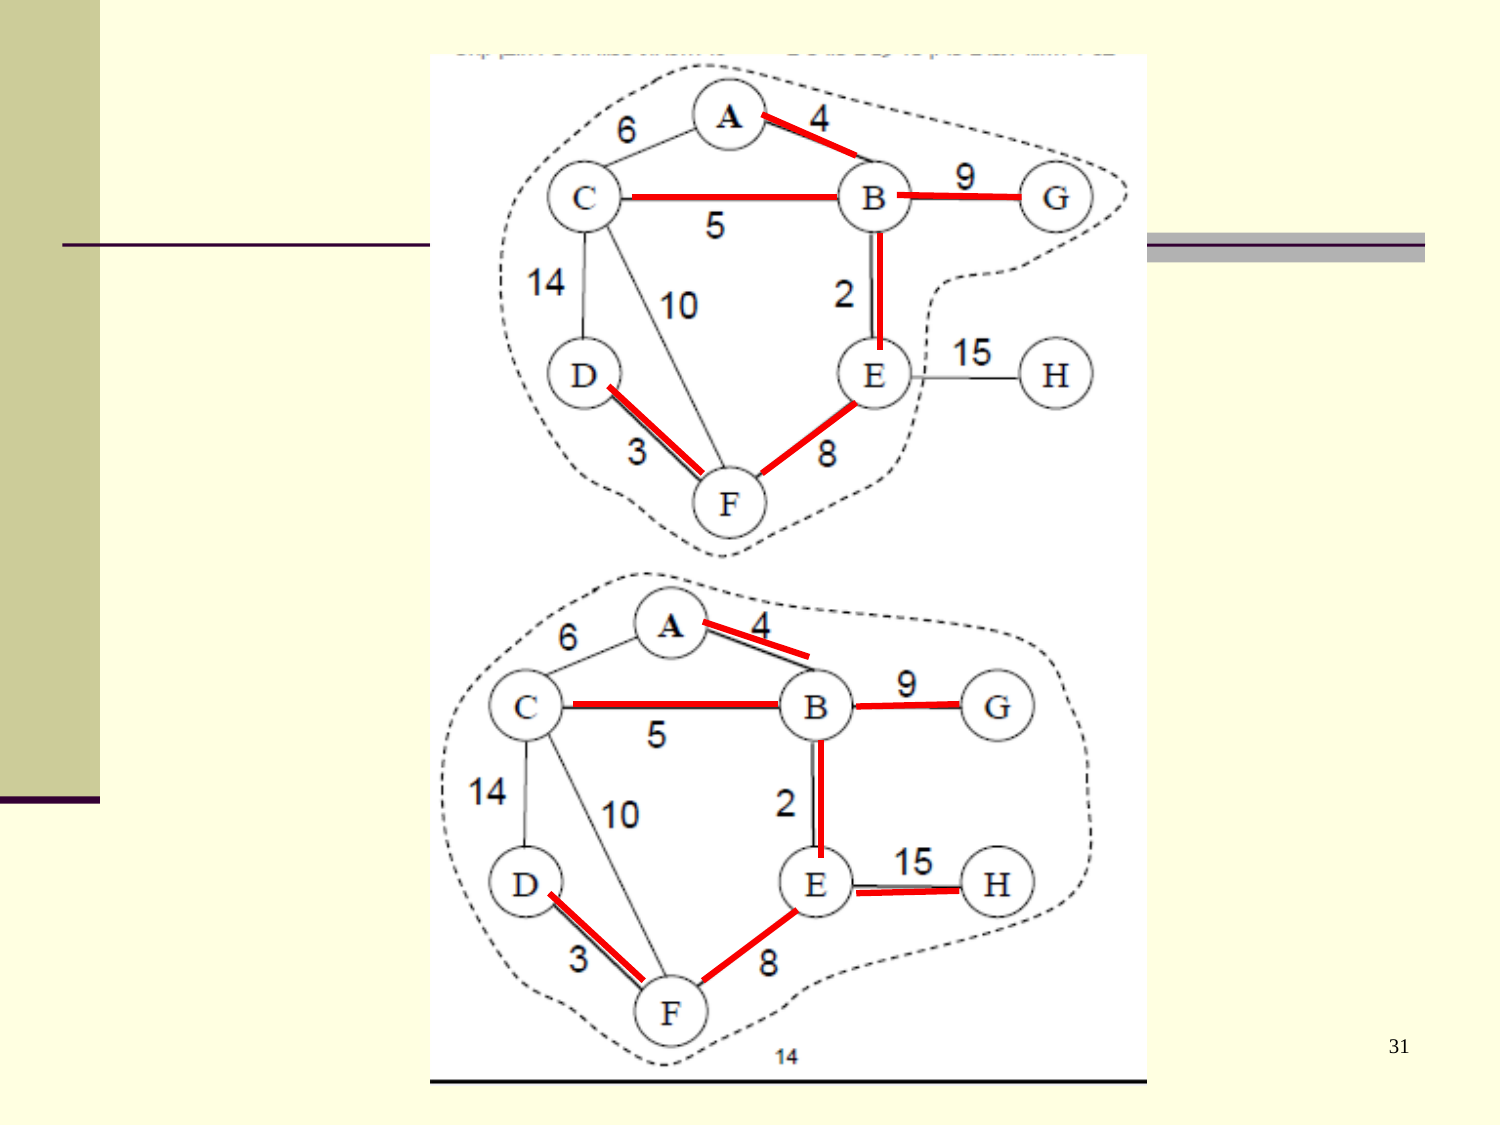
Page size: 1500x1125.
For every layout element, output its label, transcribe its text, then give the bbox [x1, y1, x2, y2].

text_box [702, 621, 810, 658]
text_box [896, 194, 1022, 198]
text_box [548, 892, 644, 981]
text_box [702, 909, 798, 981]
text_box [855, 703, 960, 707]
slide_number 31 [1112, 1024, 1426, 1101]
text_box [855, 890, 960, 894]
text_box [608, 385, 704, 474]
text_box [761, 402, 857, 474]
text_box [761, 114, 857, 156]
picture [430, 54, 1147, 1087]
